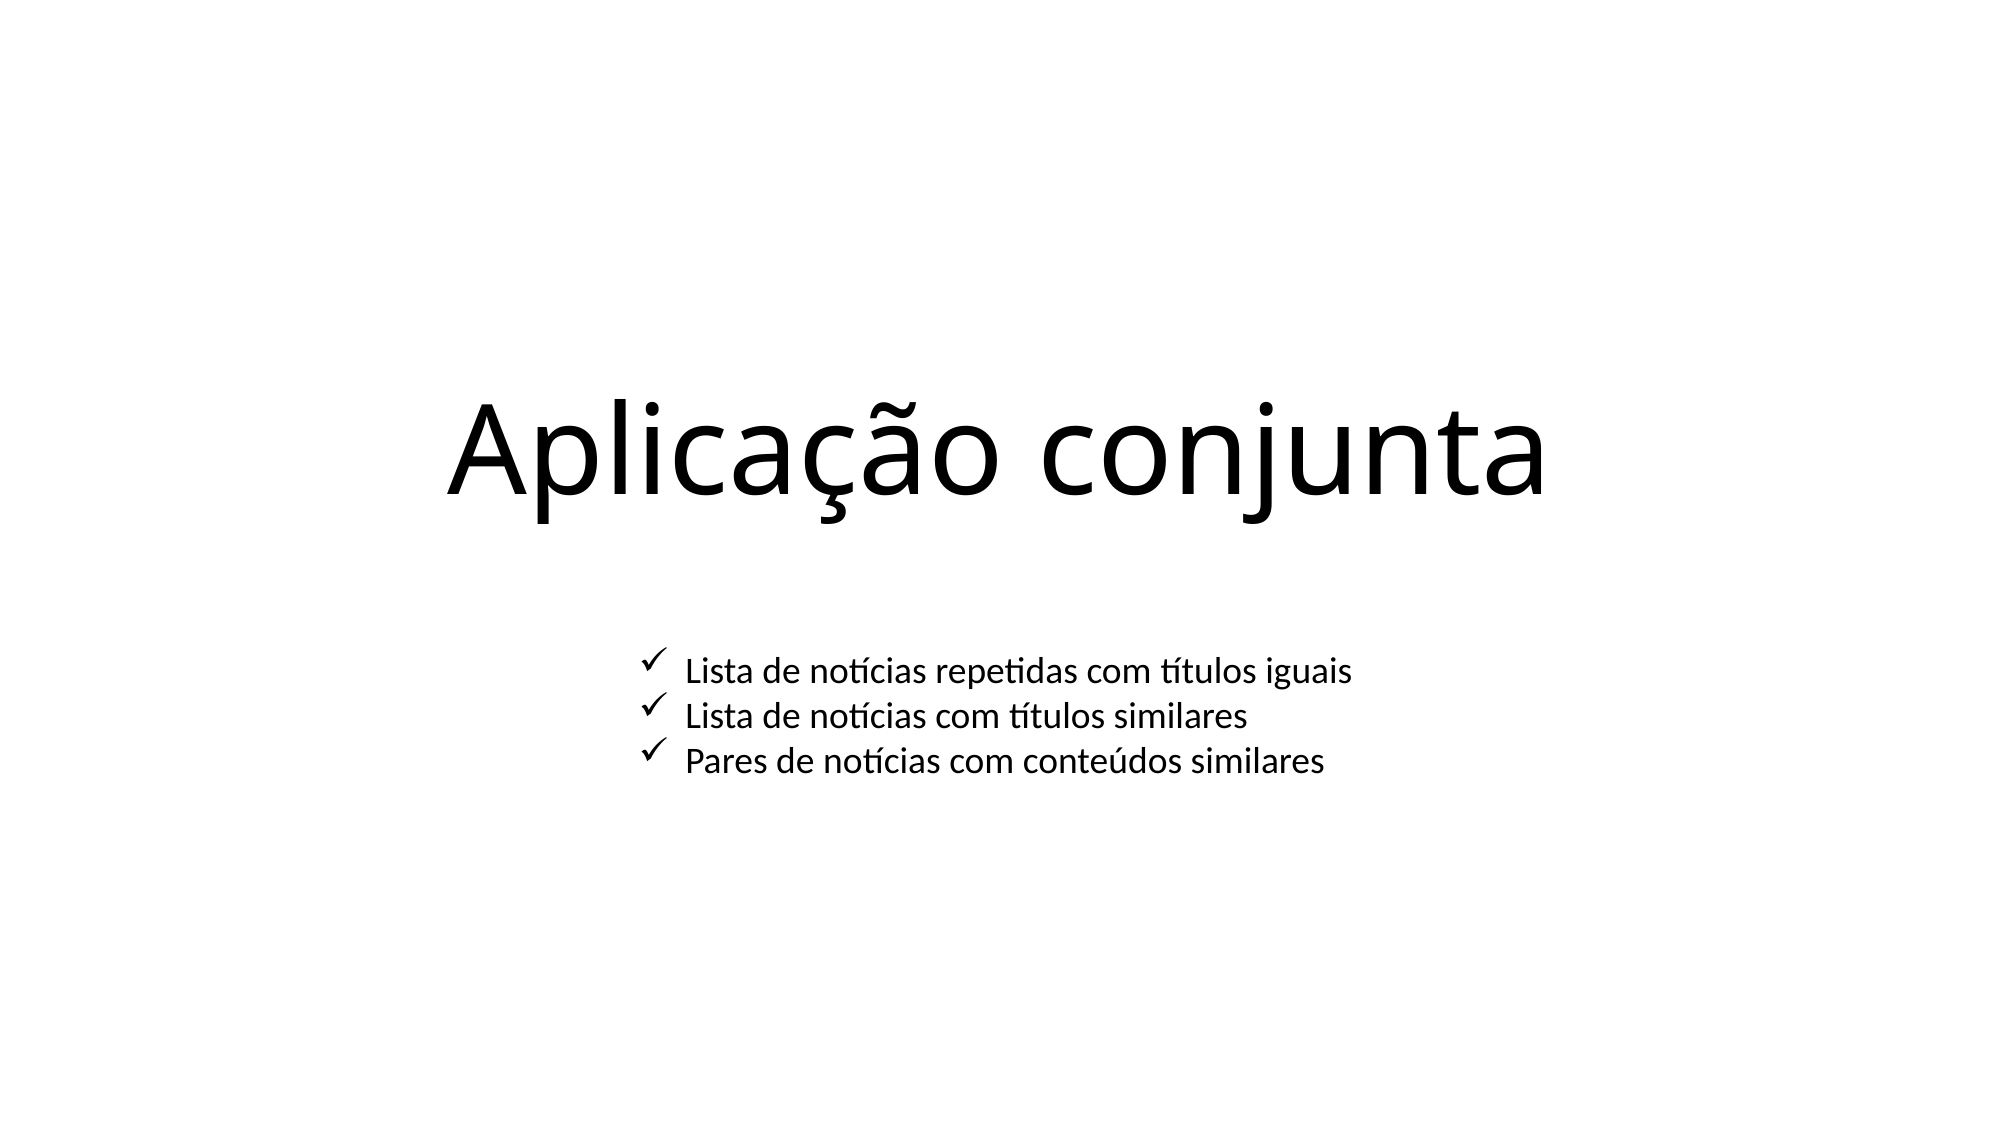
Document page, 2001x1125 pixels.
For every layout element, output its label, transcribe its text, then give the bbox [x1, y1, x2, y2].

title Aplicação conjunta [137, 345, 1863, 563]
text_box Lista de notícias repetidas com títulos iguais Lista de notícias com títulos similares Pares de notícias com conteúdos similares [623, 638, 1377, 788]
